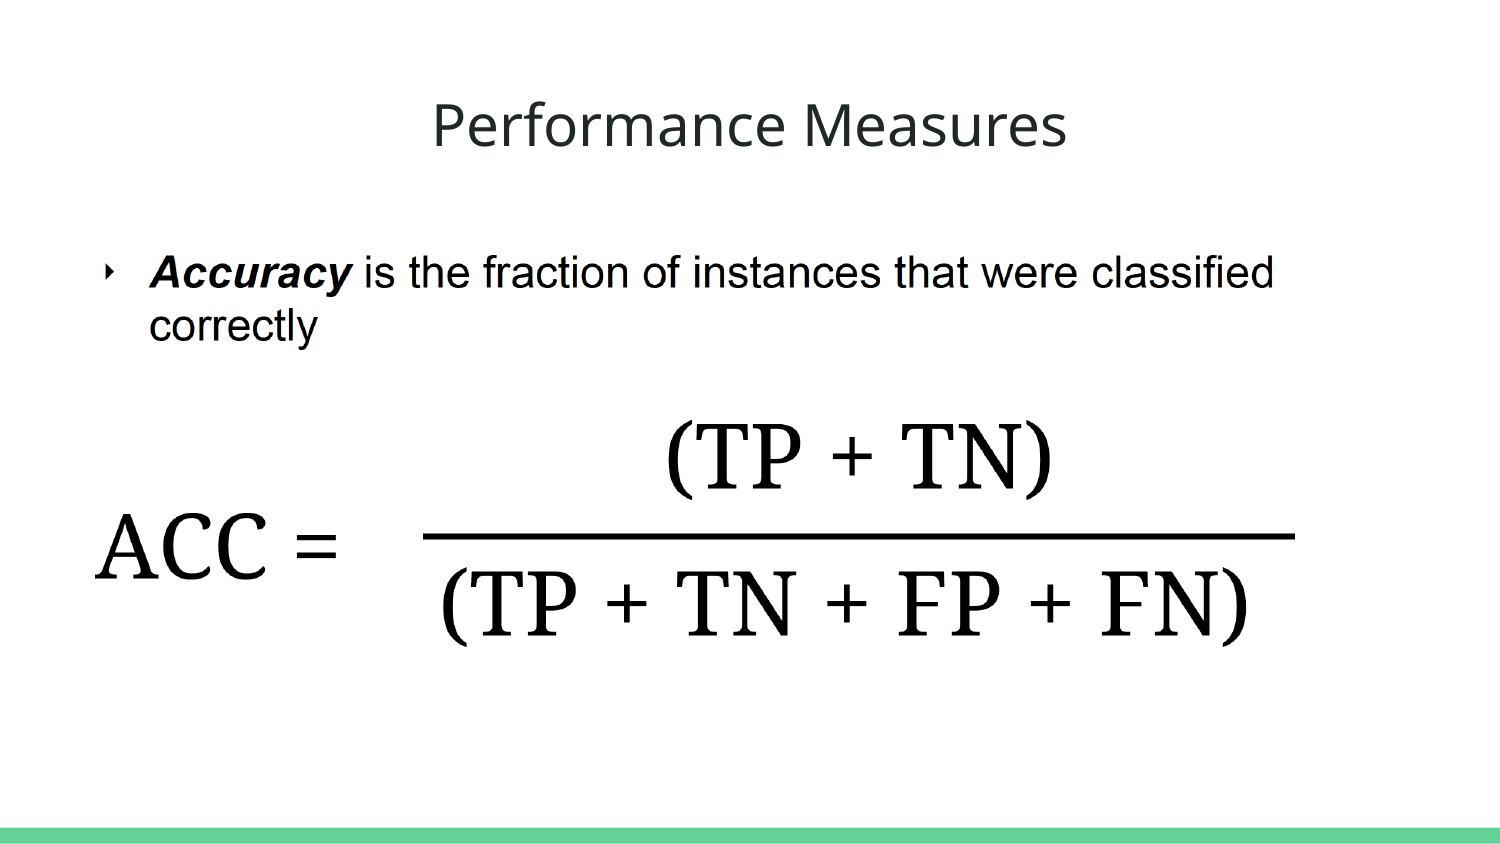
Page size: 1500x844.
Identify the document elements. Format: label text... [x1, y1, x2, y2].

title Performance Measures [51, 72, 1449, 167]
picture [50, 224, 1339, 697]
